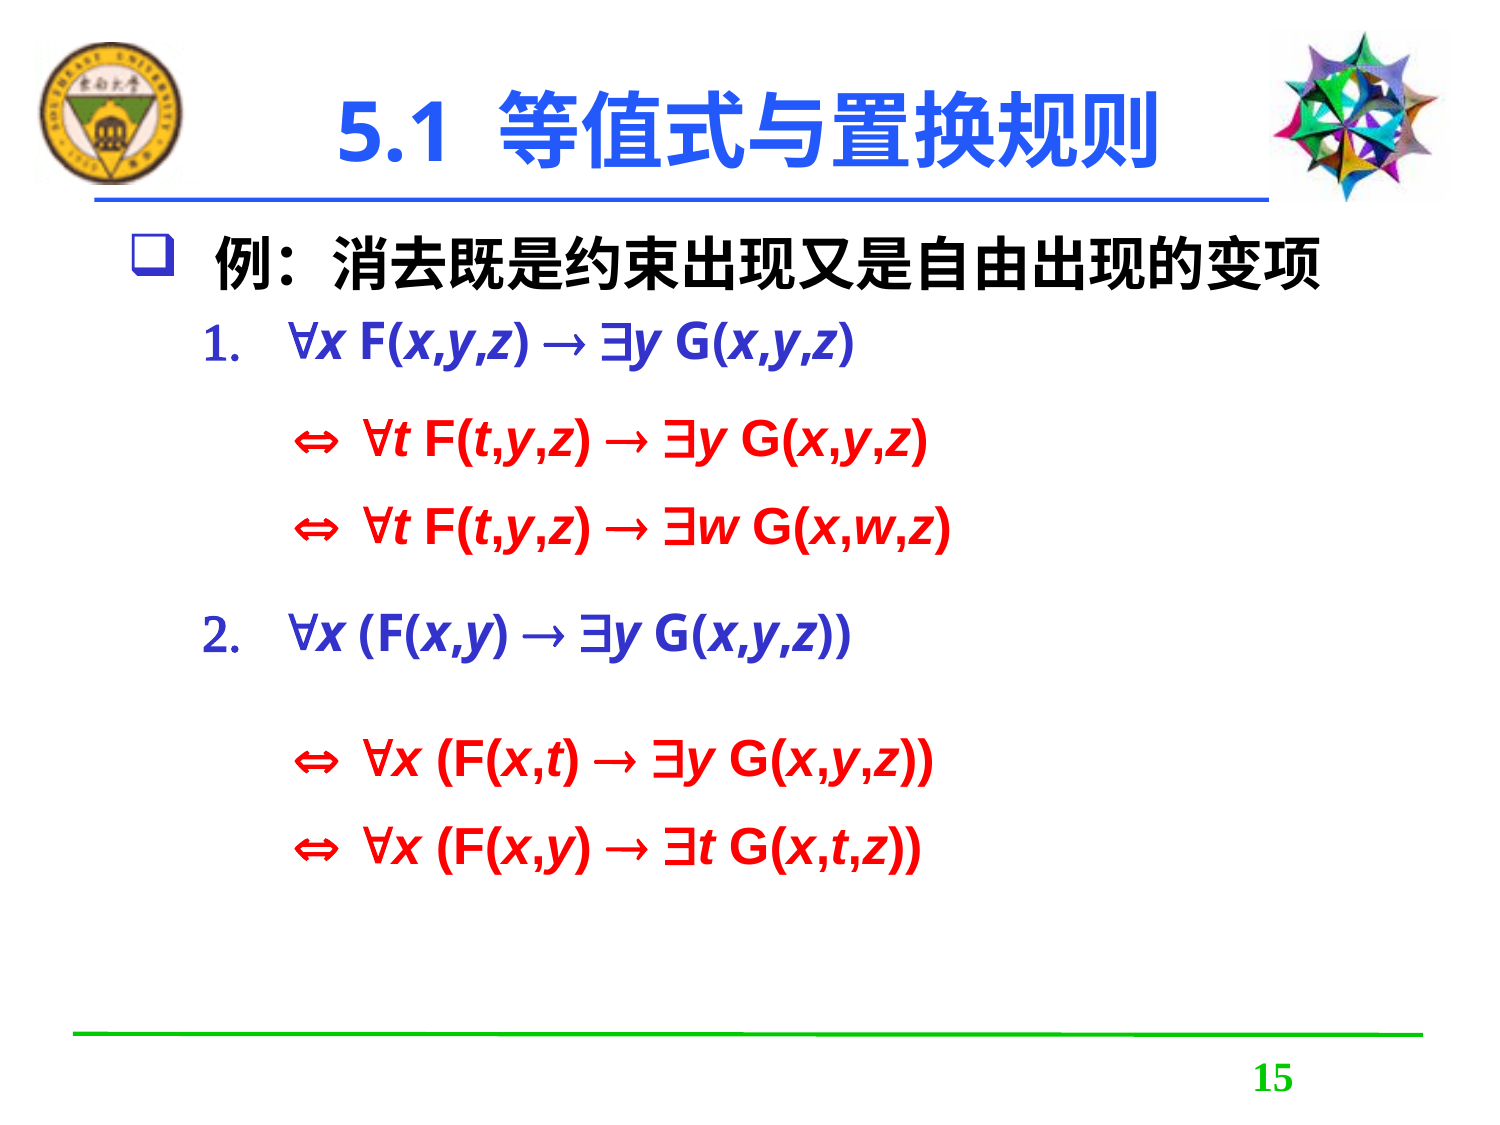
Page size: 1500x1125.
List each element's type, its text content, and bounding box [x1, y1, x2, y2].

picture [29, 42, 207, 185]
picture [1269, 30, 1451, 202]
text_box  t F(t,y,z)  y G(x,y,z)  t F(t,y,z)  w G(x,w,z) [277, 372, 1388, 562]
text_box  x (F(x,t)  y G(x,y,z))  x (F(x,y)  t G(x,t,z)) [277, 692, 1388, 882]
text_box 例：消去既是约束出现又是自由出现的变项 x F(x,y,z)  y G(x,y,z) x (F(x,y)  y G(x,y,z)) [112, 219, 1388, 1024]
text_box 5.1 等值式与置换规则 [112, 77, 1388, 179]
